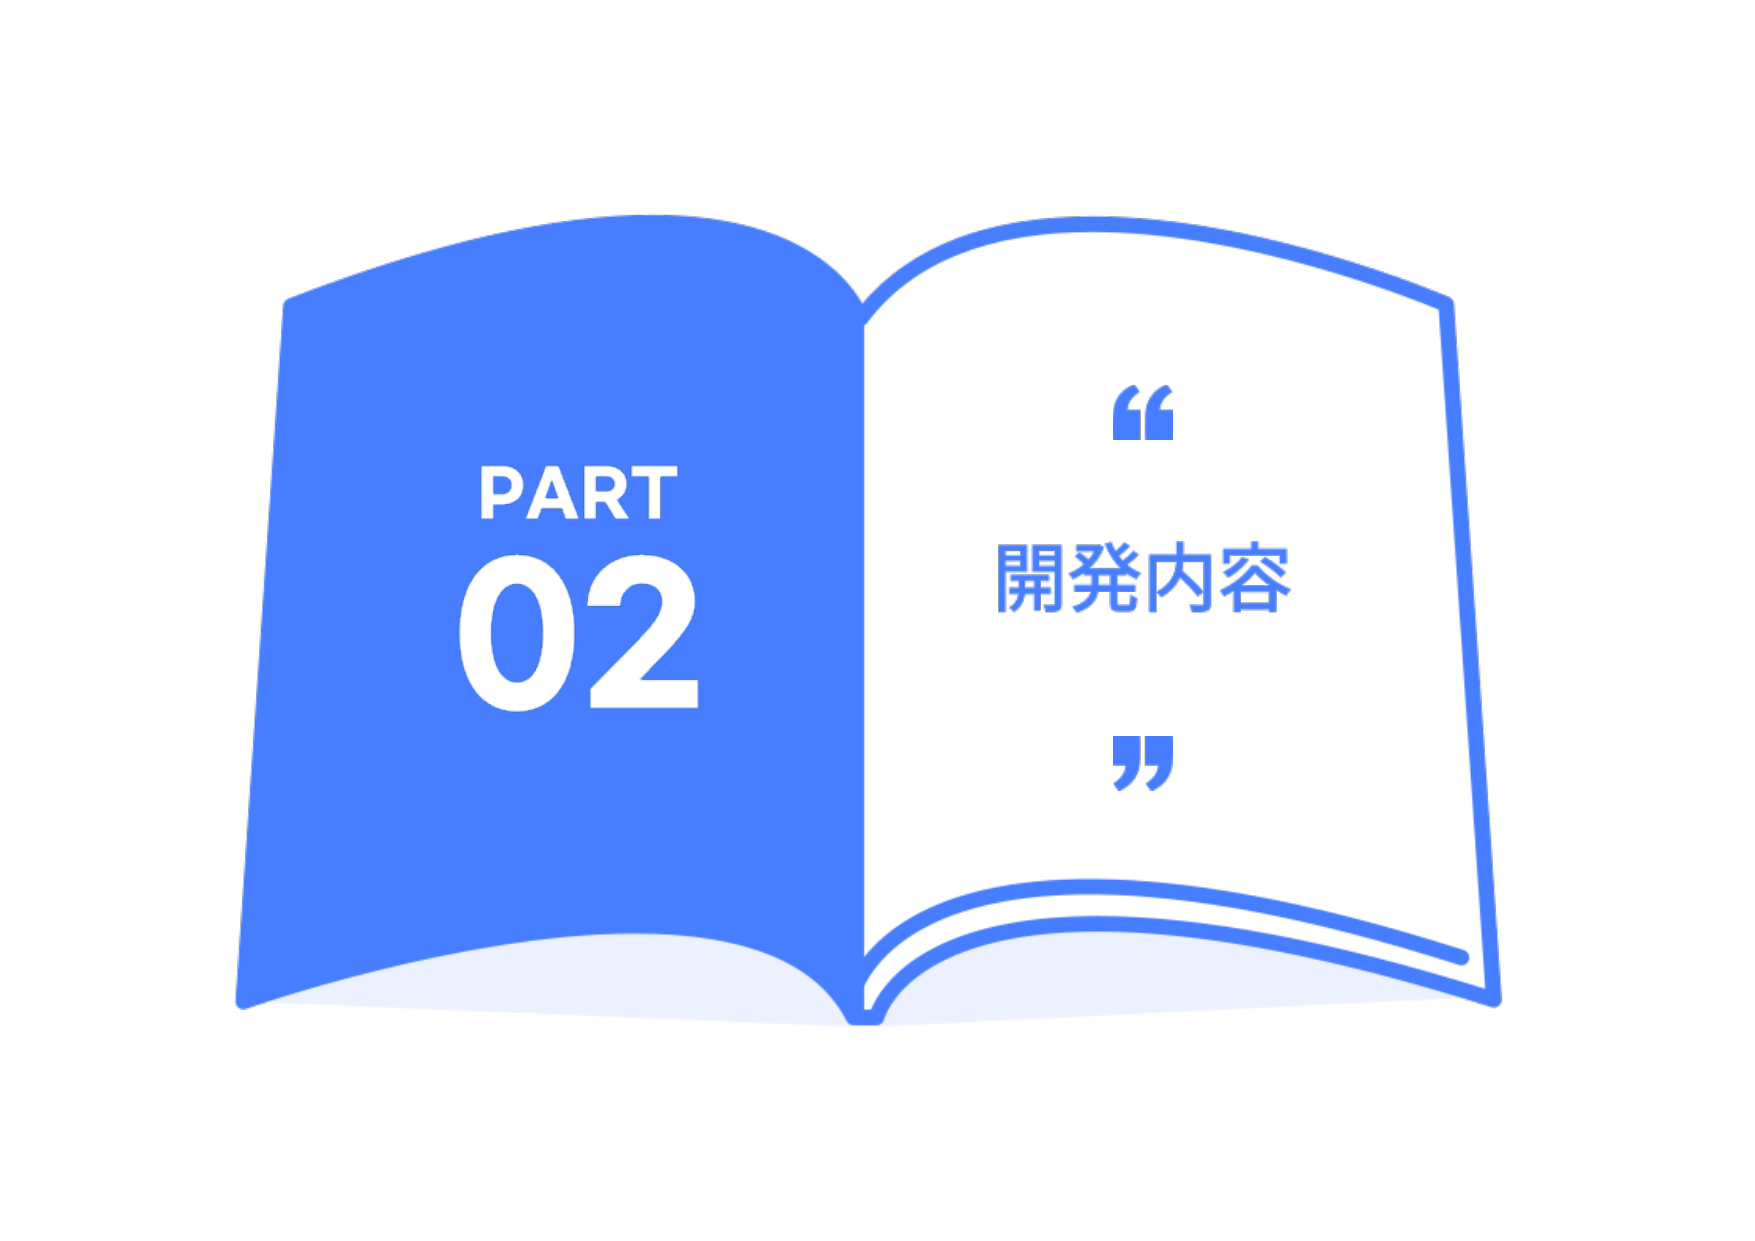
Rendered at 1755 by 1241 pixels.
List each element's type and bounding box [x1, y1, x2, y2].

picture [378, 445, 773, 796]
text_box [230, 206, 1510, 1038]
text_box [1112, 385, 1173, 440]
text_box [1112, 735, 1173, 791]
picture [879, 526, 1316, 647]
